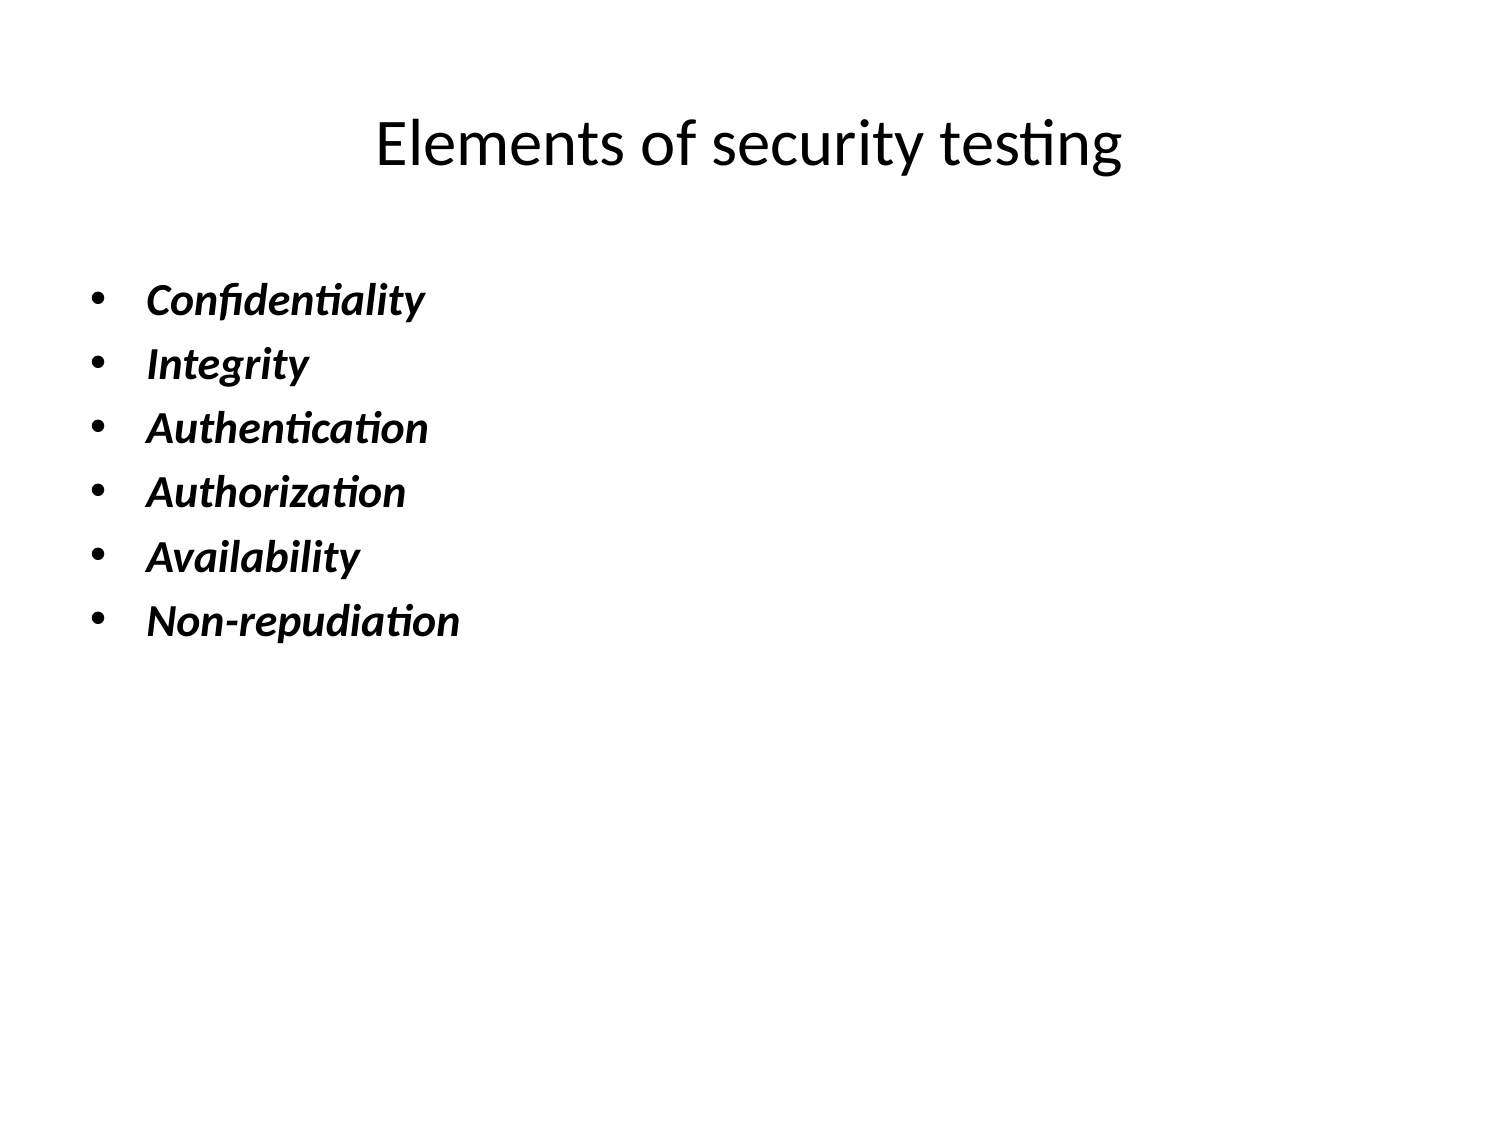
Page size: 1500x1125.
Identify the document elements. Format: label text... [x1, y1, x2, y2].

list Confidentiality Integrity Authentication Authorization Availability Non-repudiation [75, 262, 1425, 1005]
title Elements of security testing [75, 45, 1425, 233]
